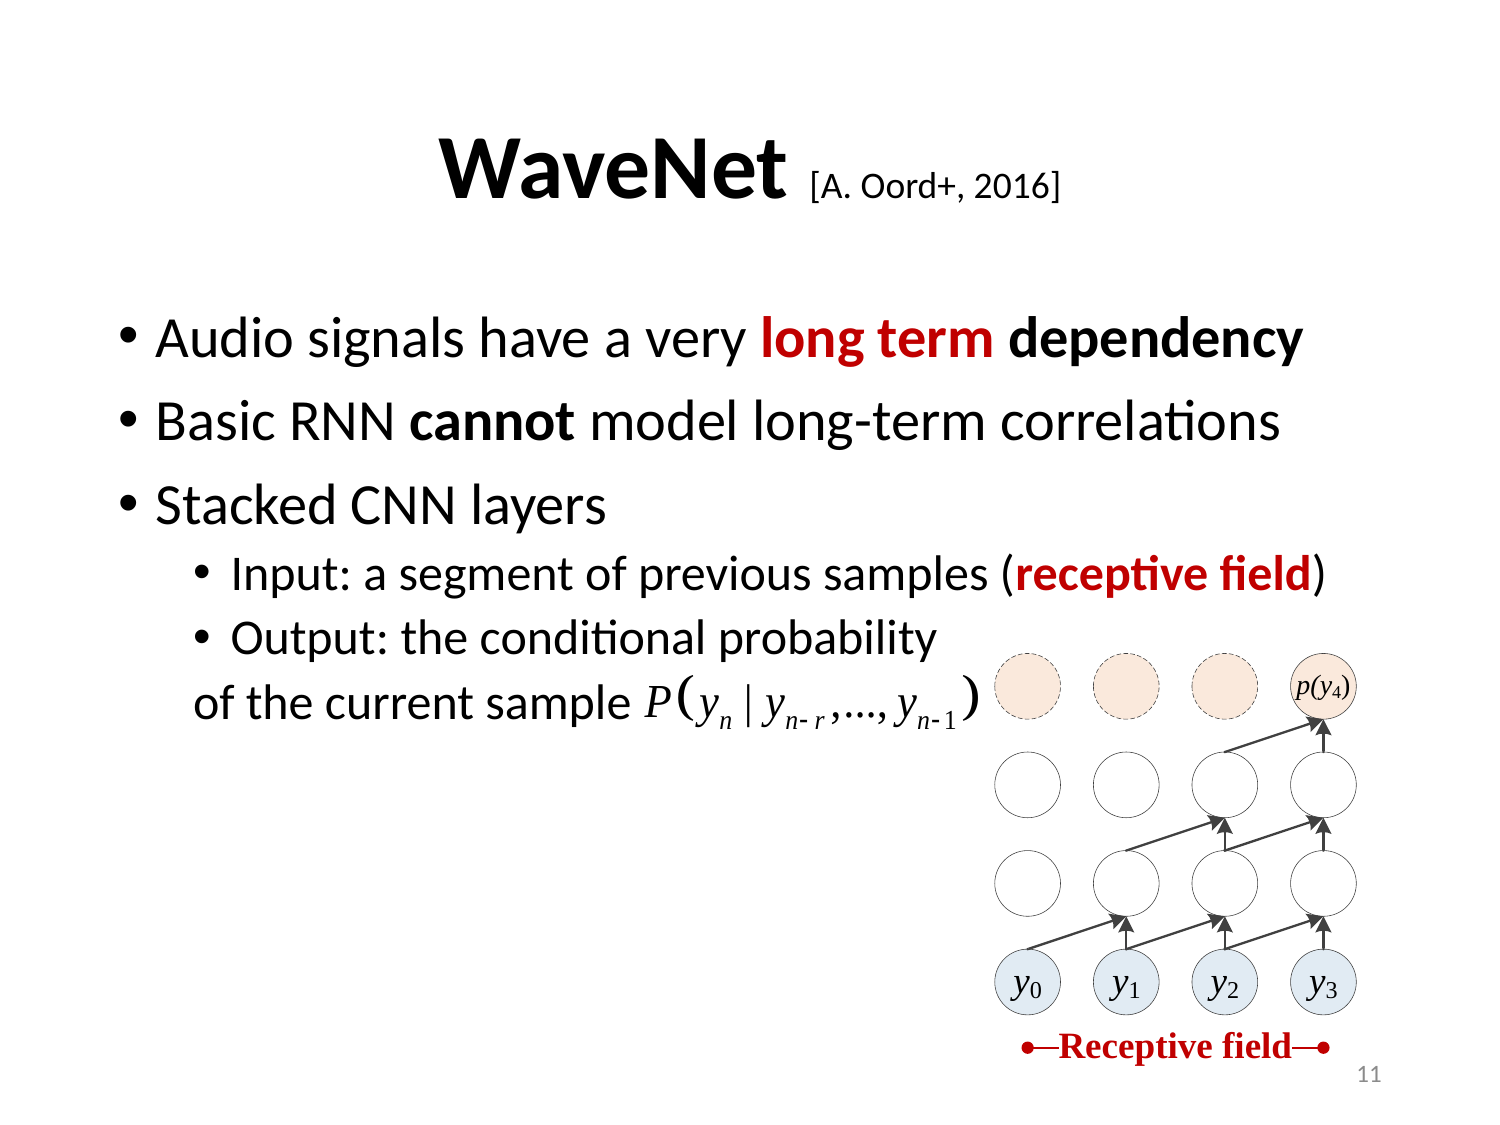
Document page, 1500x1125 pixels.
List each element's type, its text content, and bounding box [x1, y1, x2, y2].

slide_number 10 [1059, 1042, 1397, 1103]
title WaveNet [A. Oord+, 2016] [103, 59, 1397, 278]
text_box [639, 672, 979, 739]
list Audio signals have a very long term dependency Basic RNN cannot model long-term correlations Stacked CNN layers Input: a segment of previous samples (receptive field) Output: the conditional probability of the current sample [103, 299, 1397, 1014]
picture [991, 650, 1360, 1073]
